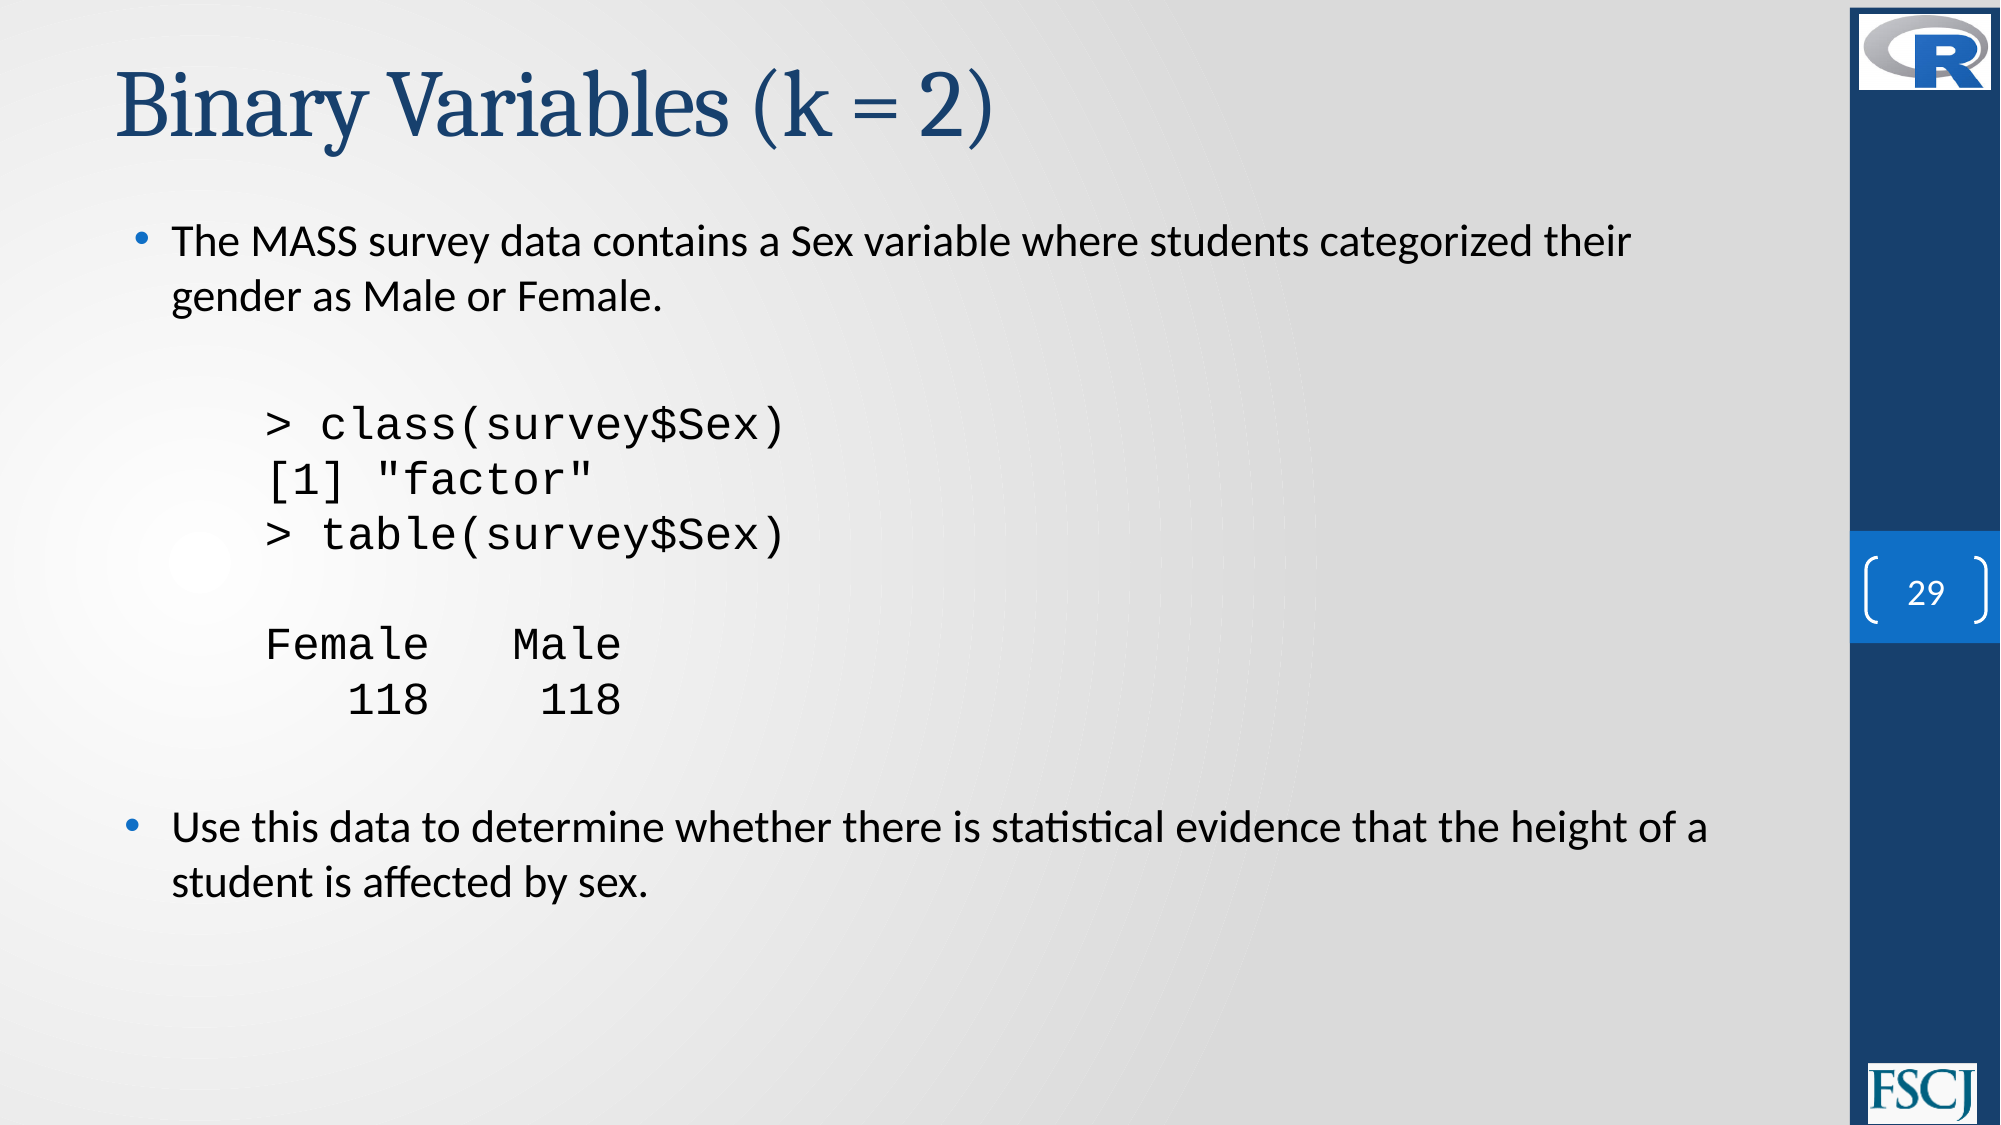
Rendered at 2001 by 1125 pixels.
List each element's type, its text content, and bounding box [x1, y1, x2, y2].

slide_number 29 [1864, 555, 1988, 624]
picture [1868, 1063, 1977, 1124]
list The MASS survey data contains a Sex variable where students categorized their gender as Male or Female. > class(survey$Sex) [1] "factor" > table(survey$Sex) Female Male 118 118 Use this data to determine whether there is statistical evidence that the height of a student is affected by sex. [99, 203, 1767, 1063]
picture [1859, 14, 1991, 90]
title Binary Variables (k = 2) [99, 20, 1767, 177]
